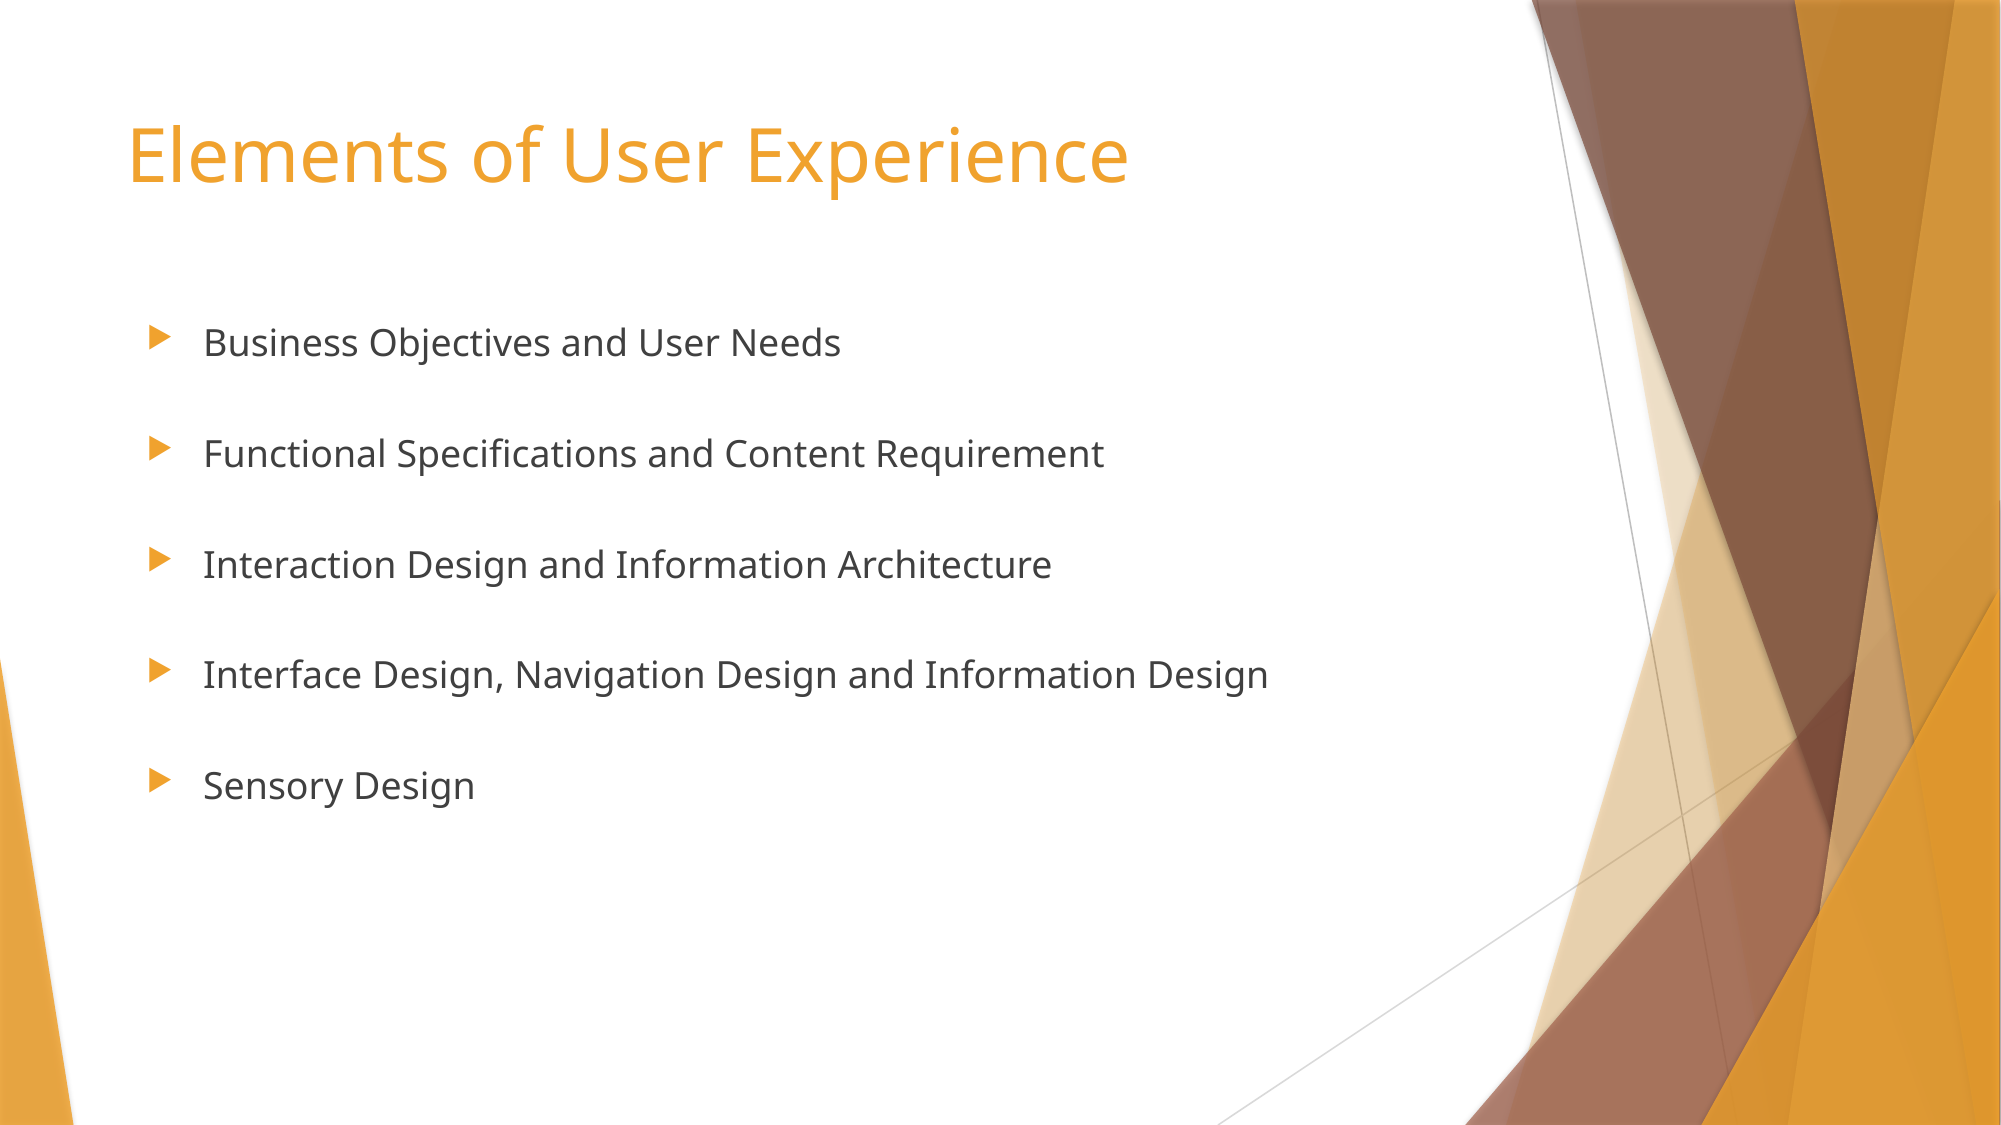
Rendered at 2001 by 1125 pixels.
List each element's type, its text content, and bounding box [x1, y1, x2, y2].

list Business Objectives and User Needs Functional Specifications and Content Requirement Interaction Design and Information Architecture Interface Design, Navigation Design and Information Design Sensory Design [131, 266, 1542, 903]
title Elements of User Experience [111, 99, 1522, 317]
